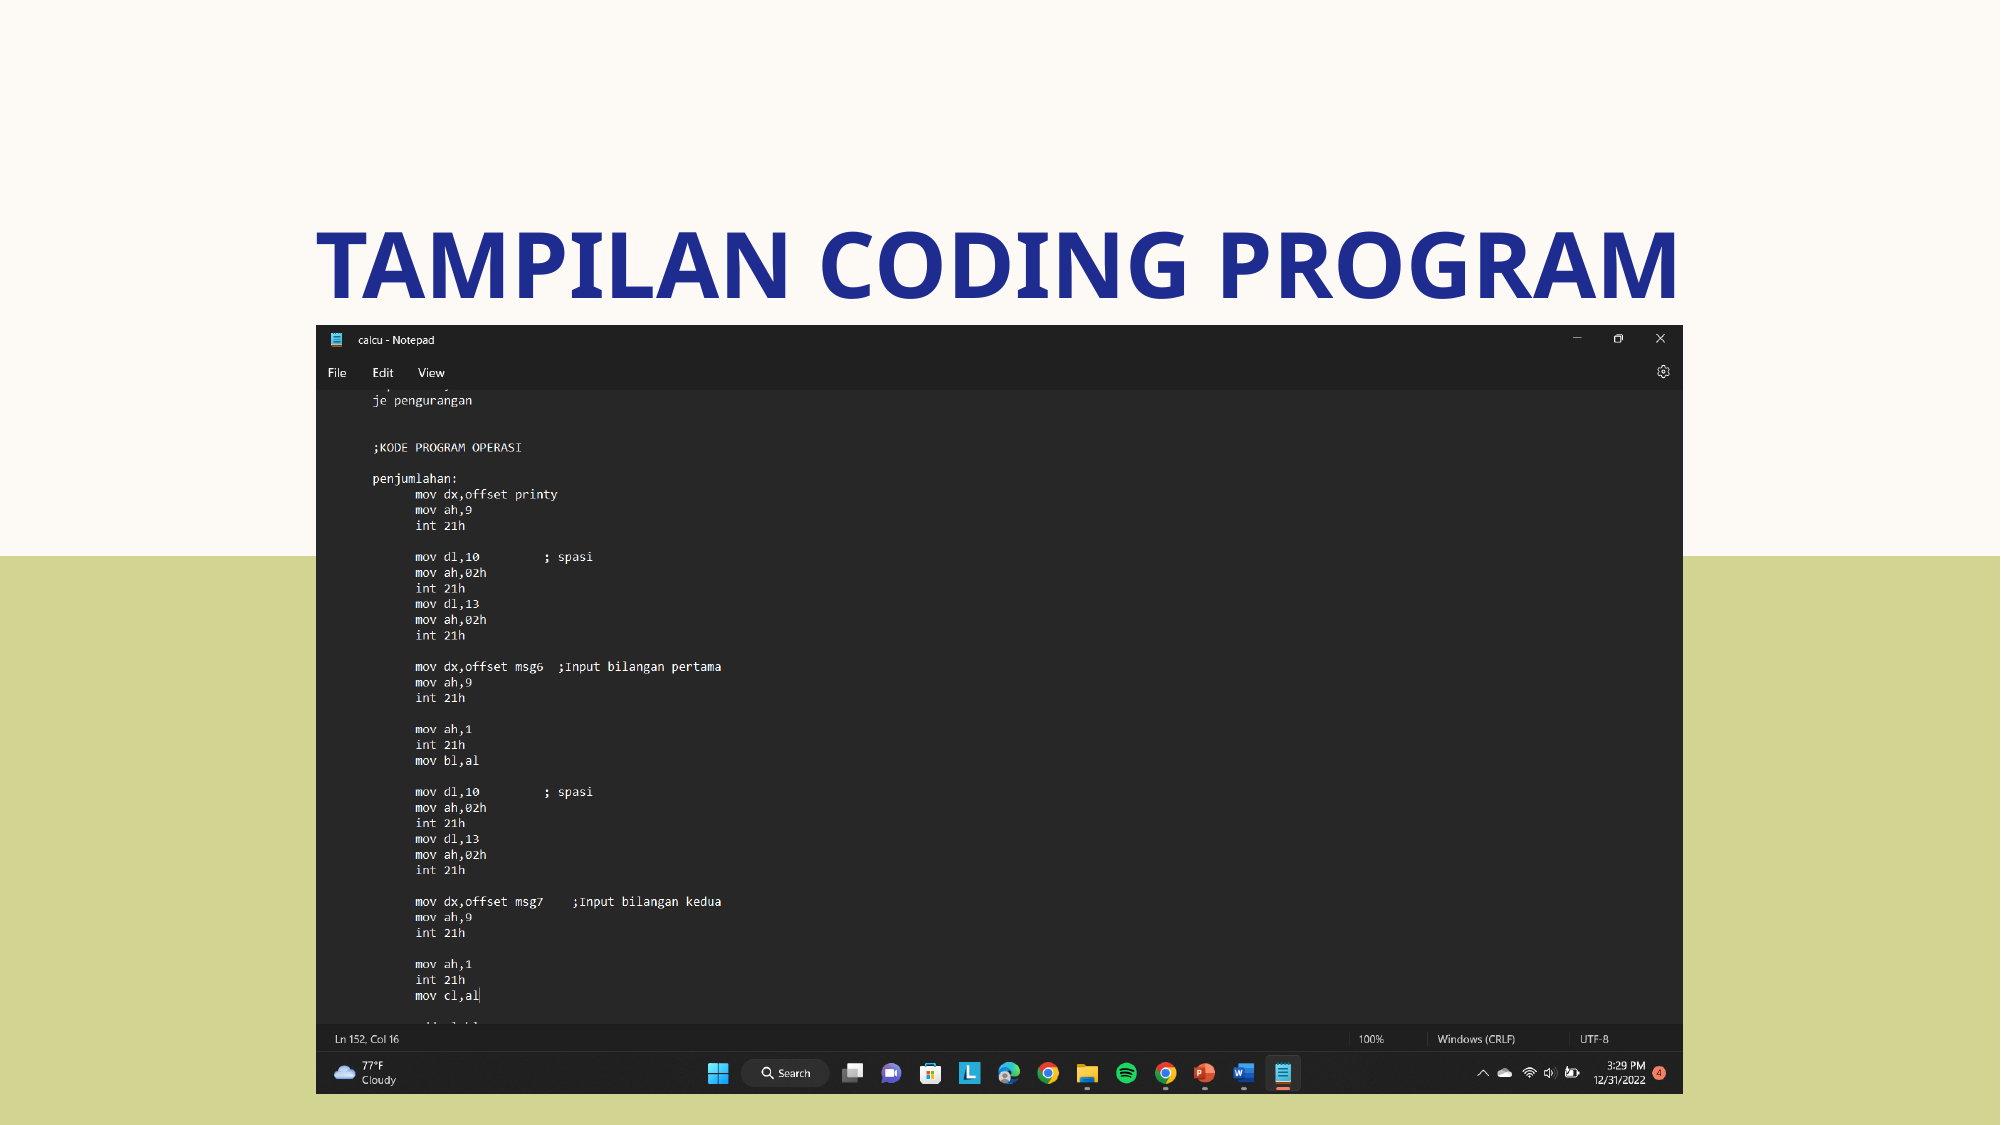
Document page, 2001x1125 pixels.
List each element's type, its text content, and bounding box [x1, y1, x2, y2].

picture [316, 325, 1683, 1094]
title Tampilan coding program [124, 199, 1875, 326]
